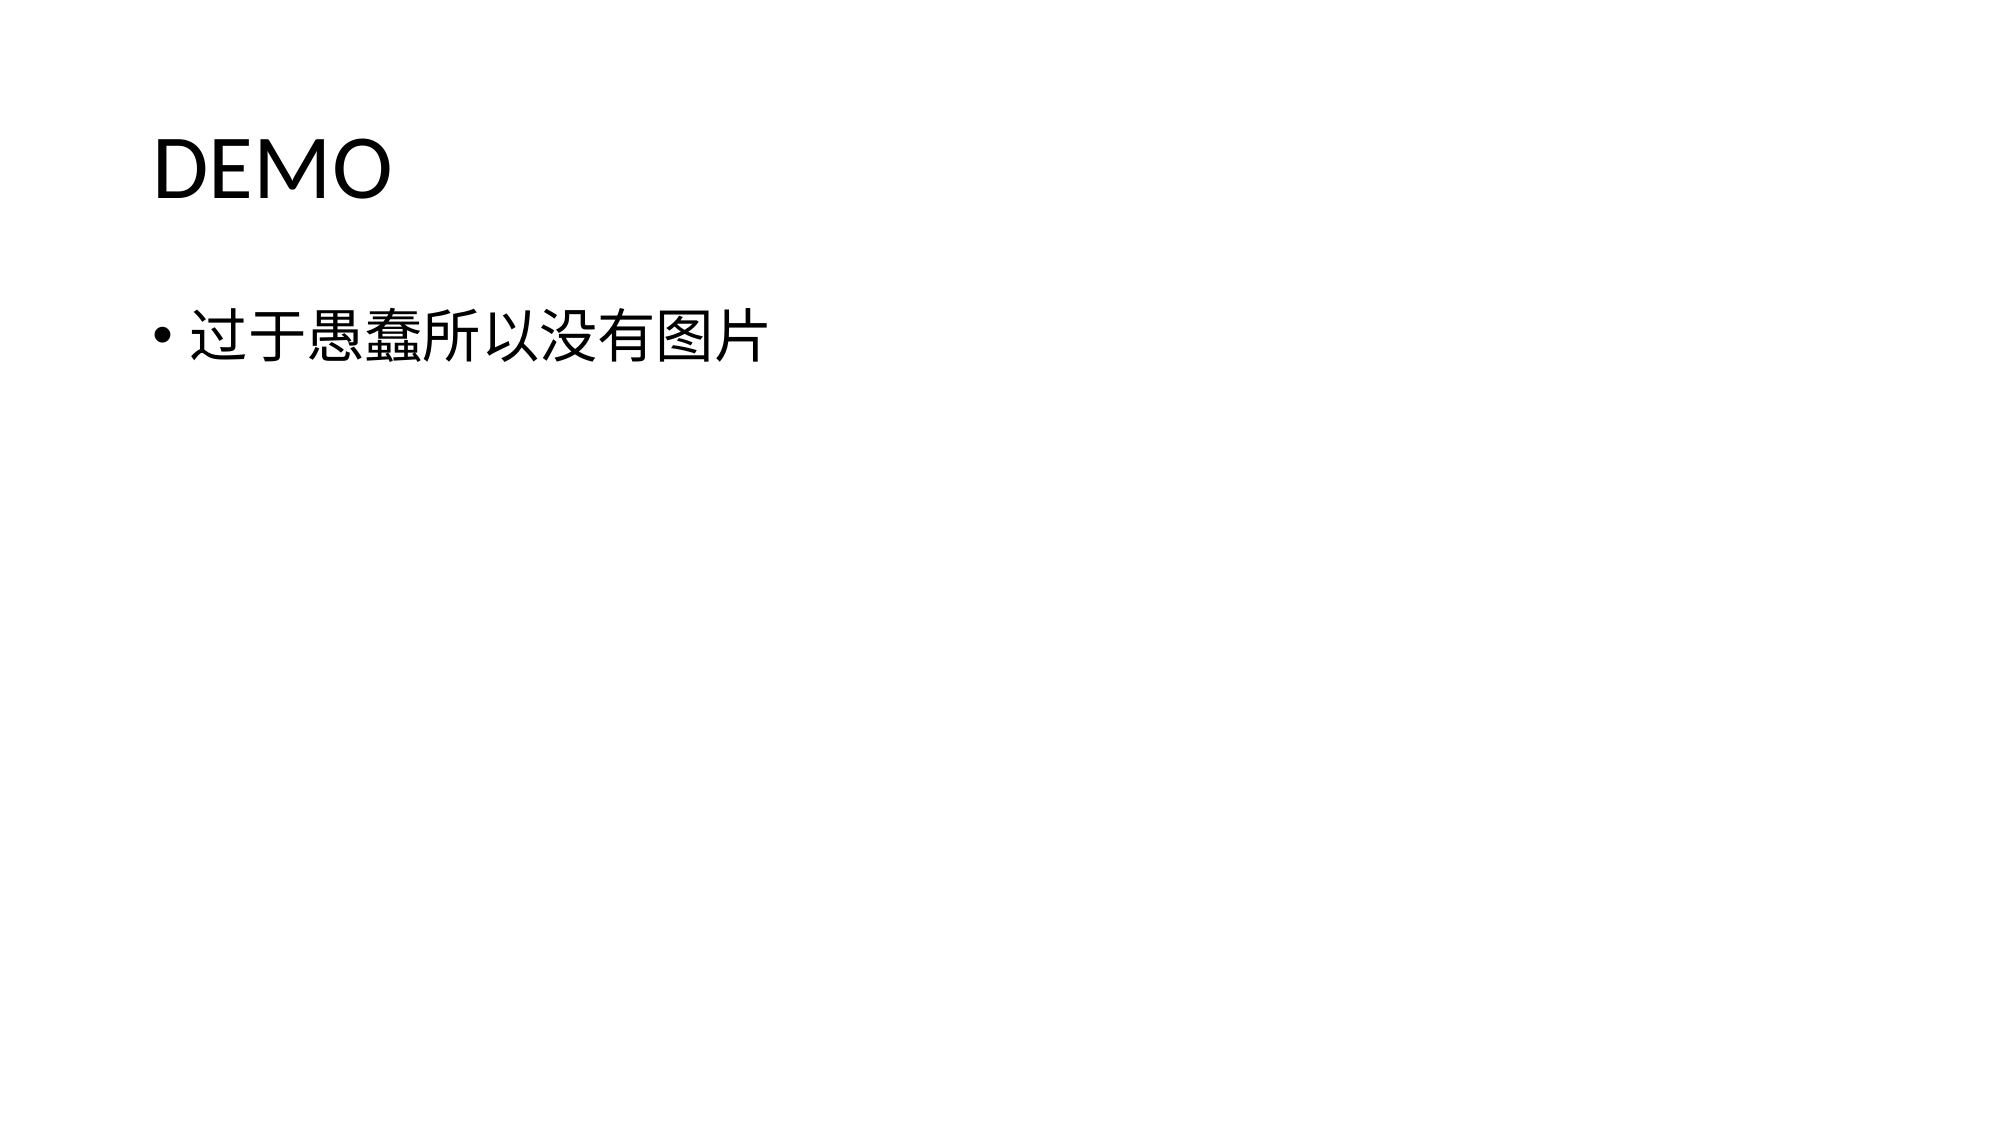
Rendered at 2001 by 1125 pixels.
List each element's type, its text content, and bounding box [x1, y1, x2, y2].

list 过于愚蠢所以没有图片 [137, 299, 1863, 1014]
title DEMO [137, 59, 1863, 278]
